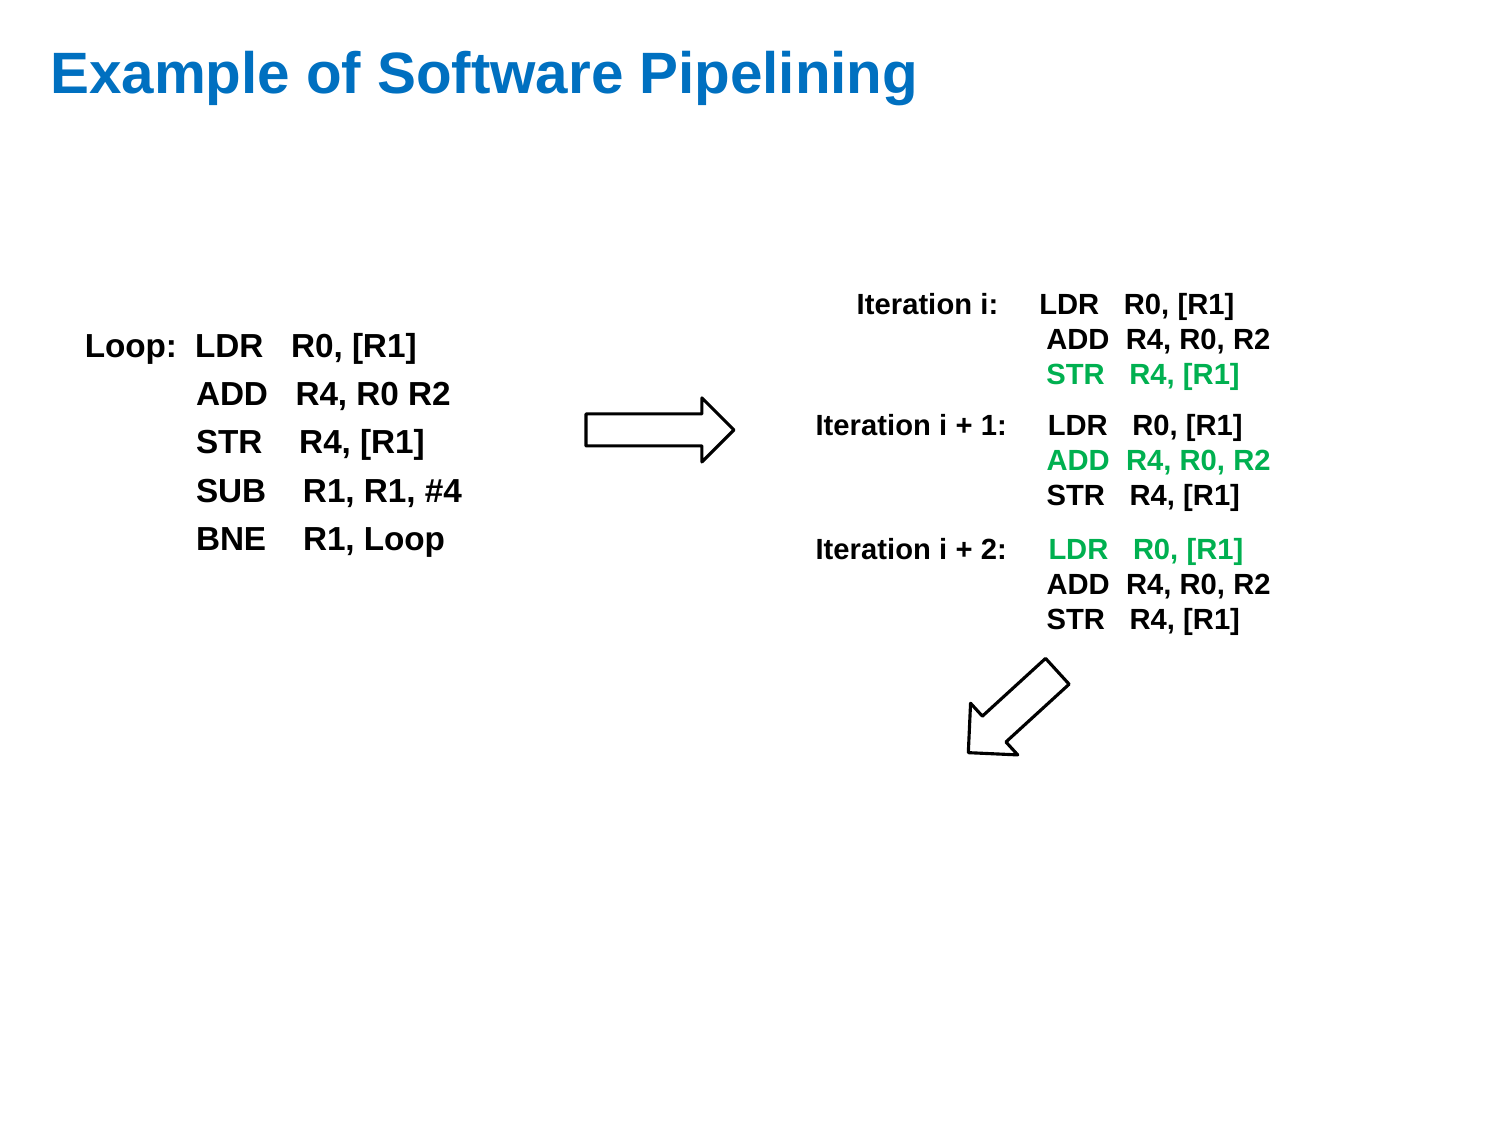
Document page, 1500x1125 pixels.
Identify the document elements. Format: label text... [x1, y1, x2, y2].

text_box Iteration i: LDR R0, [R1] ADD R4, R0, R2 STR R4, [R1] [841, 277, 1376, 398]
text_box [585, 397, 734, 462]
title Example of Software Pipelining [35, 1, 1476, 139]
text_box Iteration i + 1: LDR R0, [R1] ADD R4, R0, R2 STR R4, [R1] [800, 398, 1335, 519]
text_box Iteration i + 2: LDR R0, [R1] ADD R4, R0, R2 STR R4, [R1] [800, 522, 1335, 643]
list Loop: LDR R0, [R1] ADD R4, R0 R2 STR R4, [R1] SUB R1, R1, #4 BNE R1, Loop [69, 316, 493, 970]
text_box [968, 658, 1070, 755]
